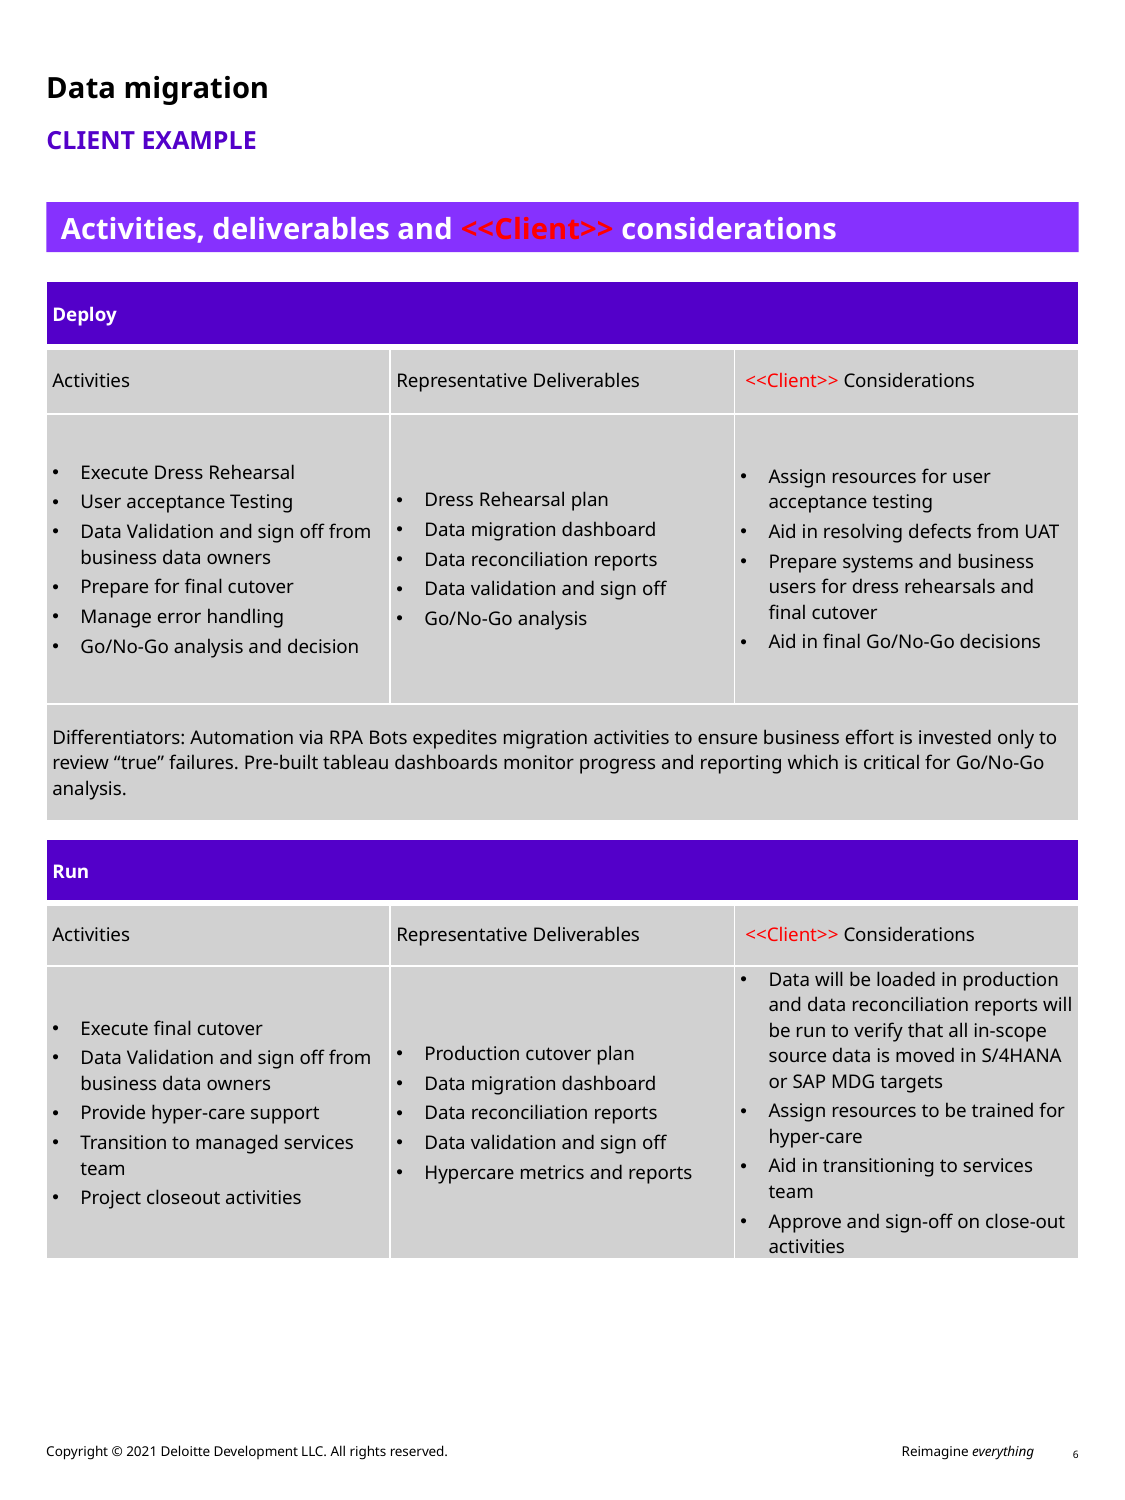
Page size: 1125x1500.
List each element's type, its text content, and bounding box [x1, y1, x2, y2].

table_cell Activities [47, 906, 389, 965]
table_cell Production cutover plan Data migration dashboard Data reconciliation reports Data validation and sign off Hypercare metrics and reports [391, 967, 734, 1258]
table_cell Representative Deliverables [391, 350, 734, 413]
text_box Activities, deliverables and <<Client>> considerations [46, 202, 1079, 253]
table_cell Execute Dress Rehearsal User acceptance Testing Data Validation and sign off from business data owners Prepare for final cutover Manage error handling Go/No-Go analysis and decision [47, 415, 389, 703]
table_cell <<Client>> Considerations [735, 350, 1078, 413]
table_cell Assign resources for user acceptance testing Aid in resolving defects from UAT Prepare systems and business users for dress rehearsals and final cutover Aid in final Go/No-Go decisions [735, 415, 1078, 703]
table_cell Differentiators: Automation via RPA Bots expedites migration activities to ensure business effort is invested only to review “true” failures. Pre-built tableau dashboards monitor progress and reporting which is critical for Go/No-Go analysis. [47, 705, 1078, 820]
list Client example [46, 124, 1079, 170]
title Data migration [46, 69, 1079, 122]
table_header Deploy [47, 282, 1078, 344]
table_cell <<Client>> Considerations [735, 906, 1078, 965]
table_cell Execute final cutover Data Validation and sign off from business data owners Provide hyper-care support Transition to managed services team Project closeout activities [47, 967, 389, 1258]
table_cell Representative Deliverables [391, 906, 734, 965]
table_cell Dress Rehearsal plan Data migration dashboard Data reconciliation reports Data validation and sign off Go/No-Go analysis [391, 415, 734, 703]
table_header Run [47, 840, 1078, 900]
table_cell Activities [47, 350, 389, 413]
table_cell Data will be loaded in production and data reconciliation reports will be run to verify that all in-scope source data is moved in S/4HANA or SAP MDG targets Assign resources to be trained for hyper-care Aid in transitioning to services team Approve and sign-off on close-out activities [735, 967, 1078, 1258]
